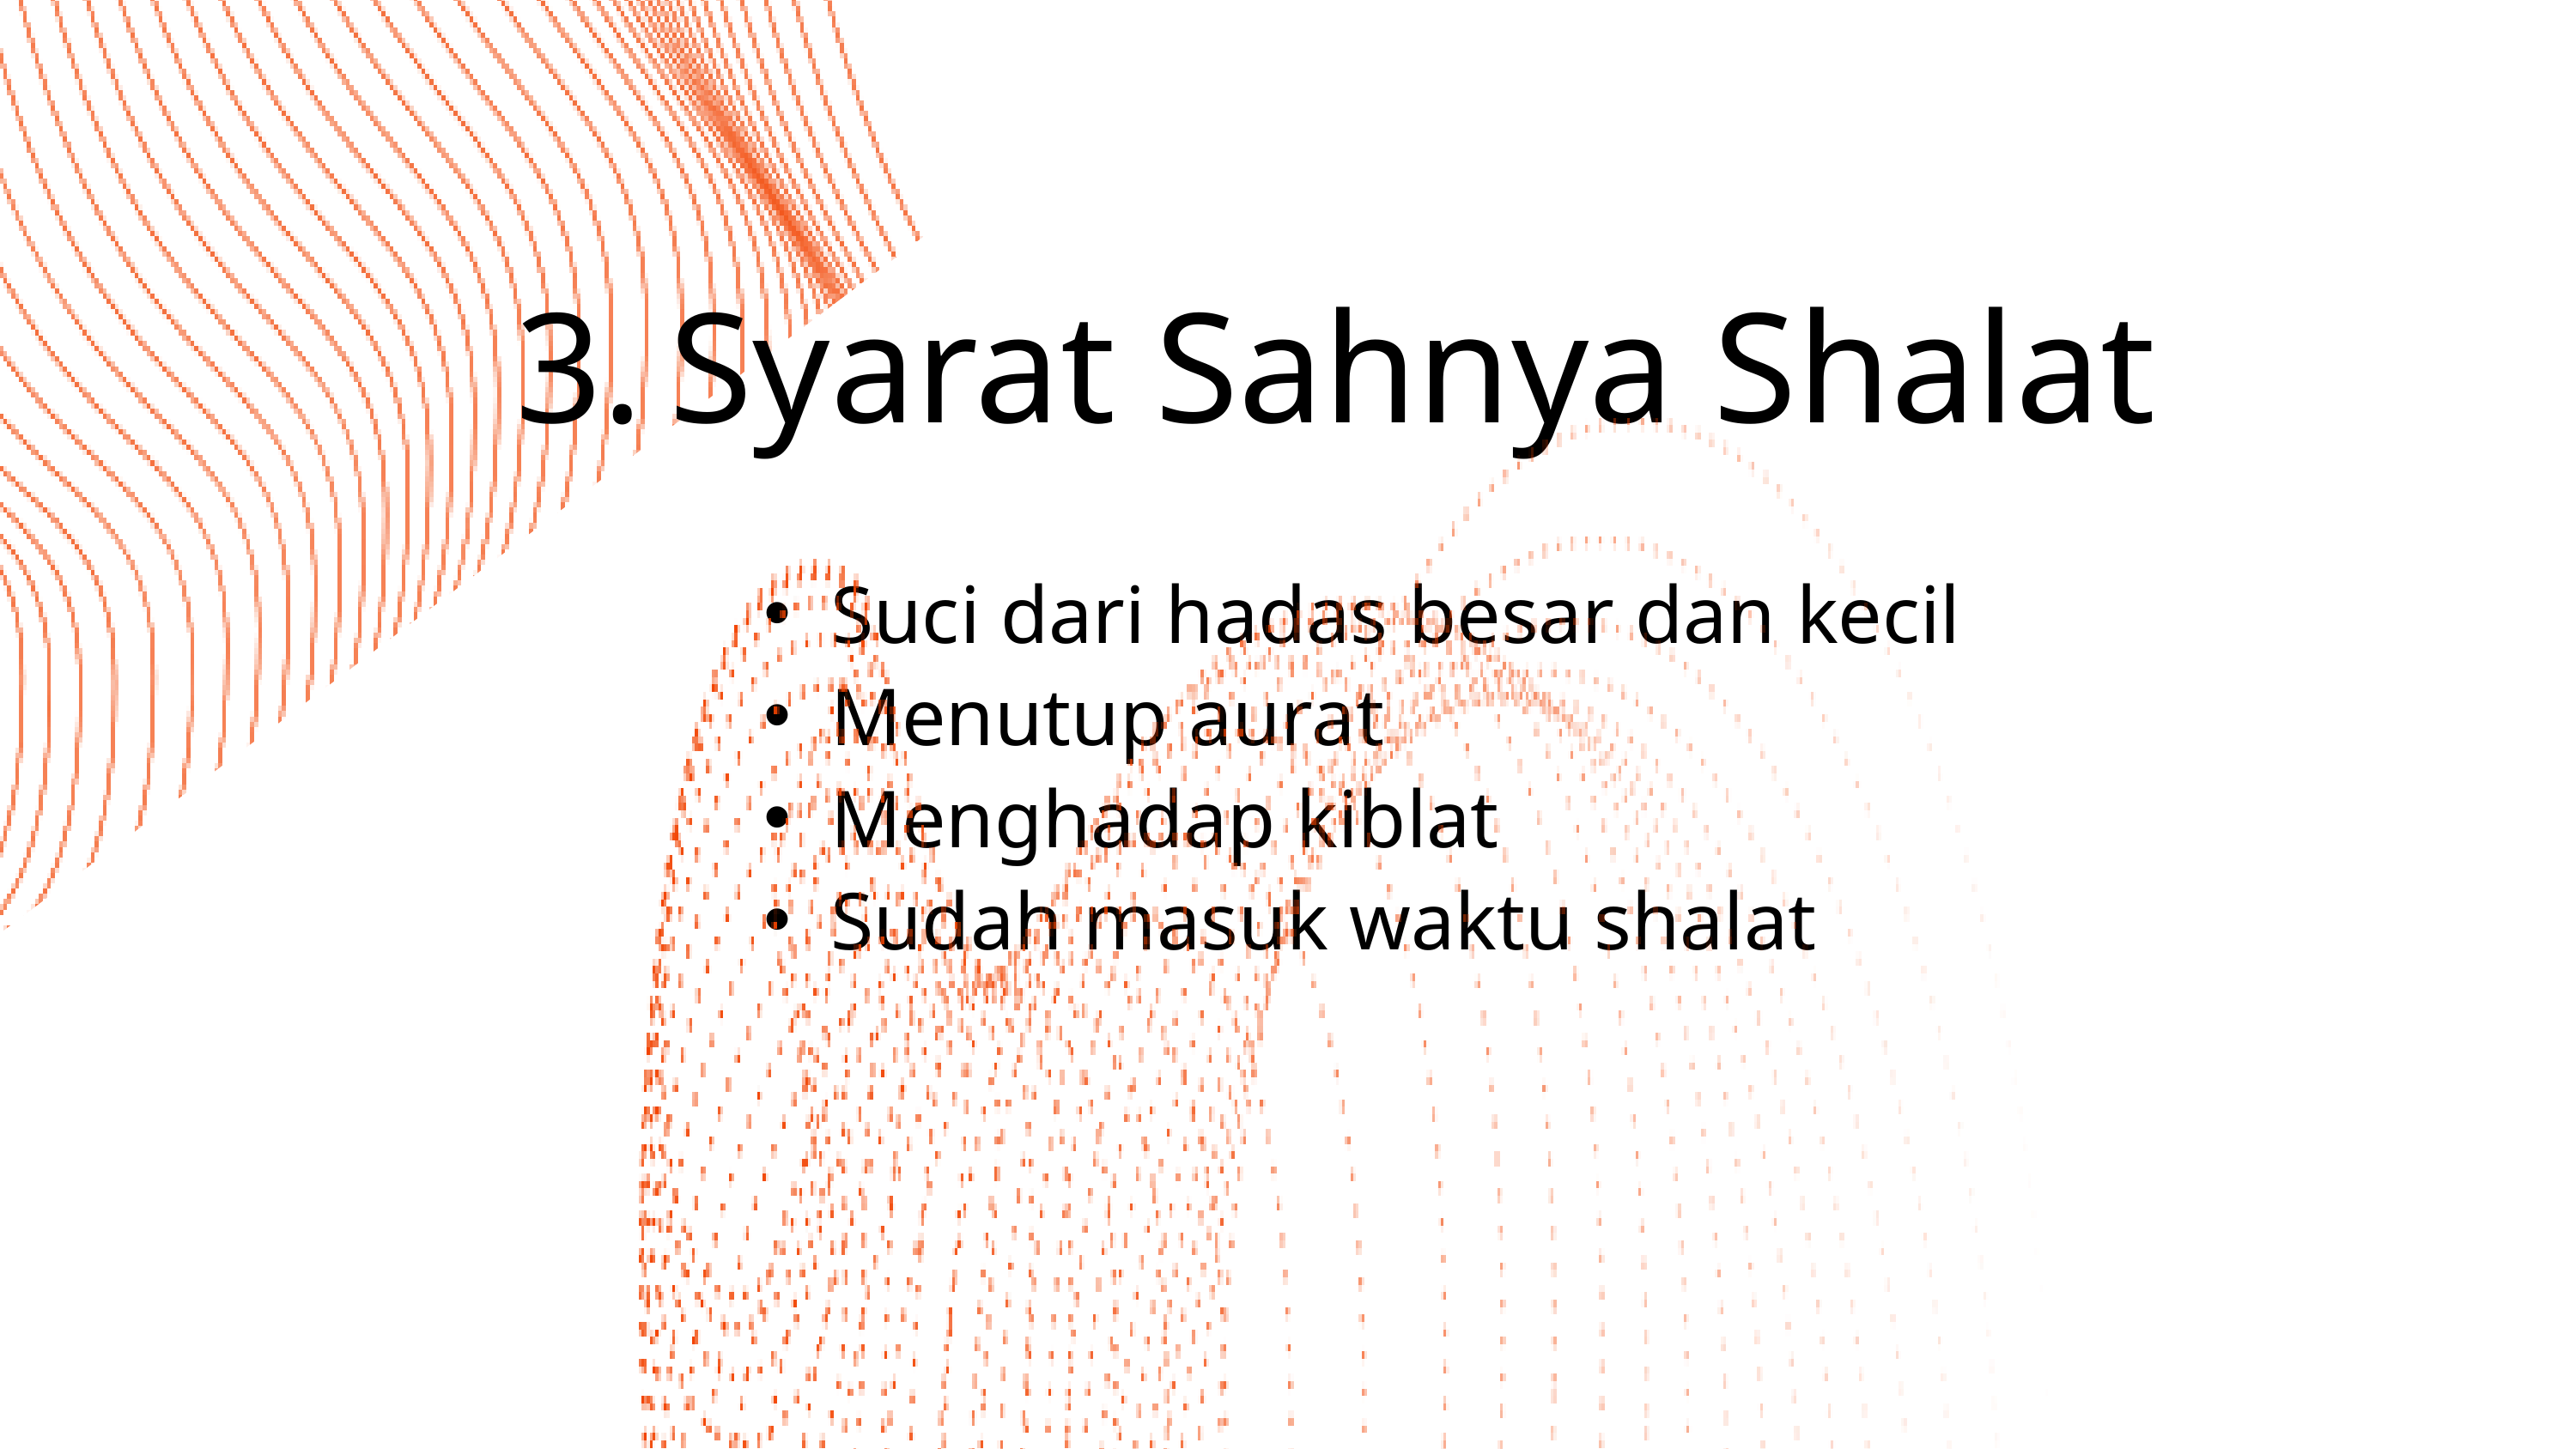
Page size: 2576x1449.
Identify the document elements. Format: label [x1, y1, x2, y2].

text_box [0, 0, 2576, 1449]
